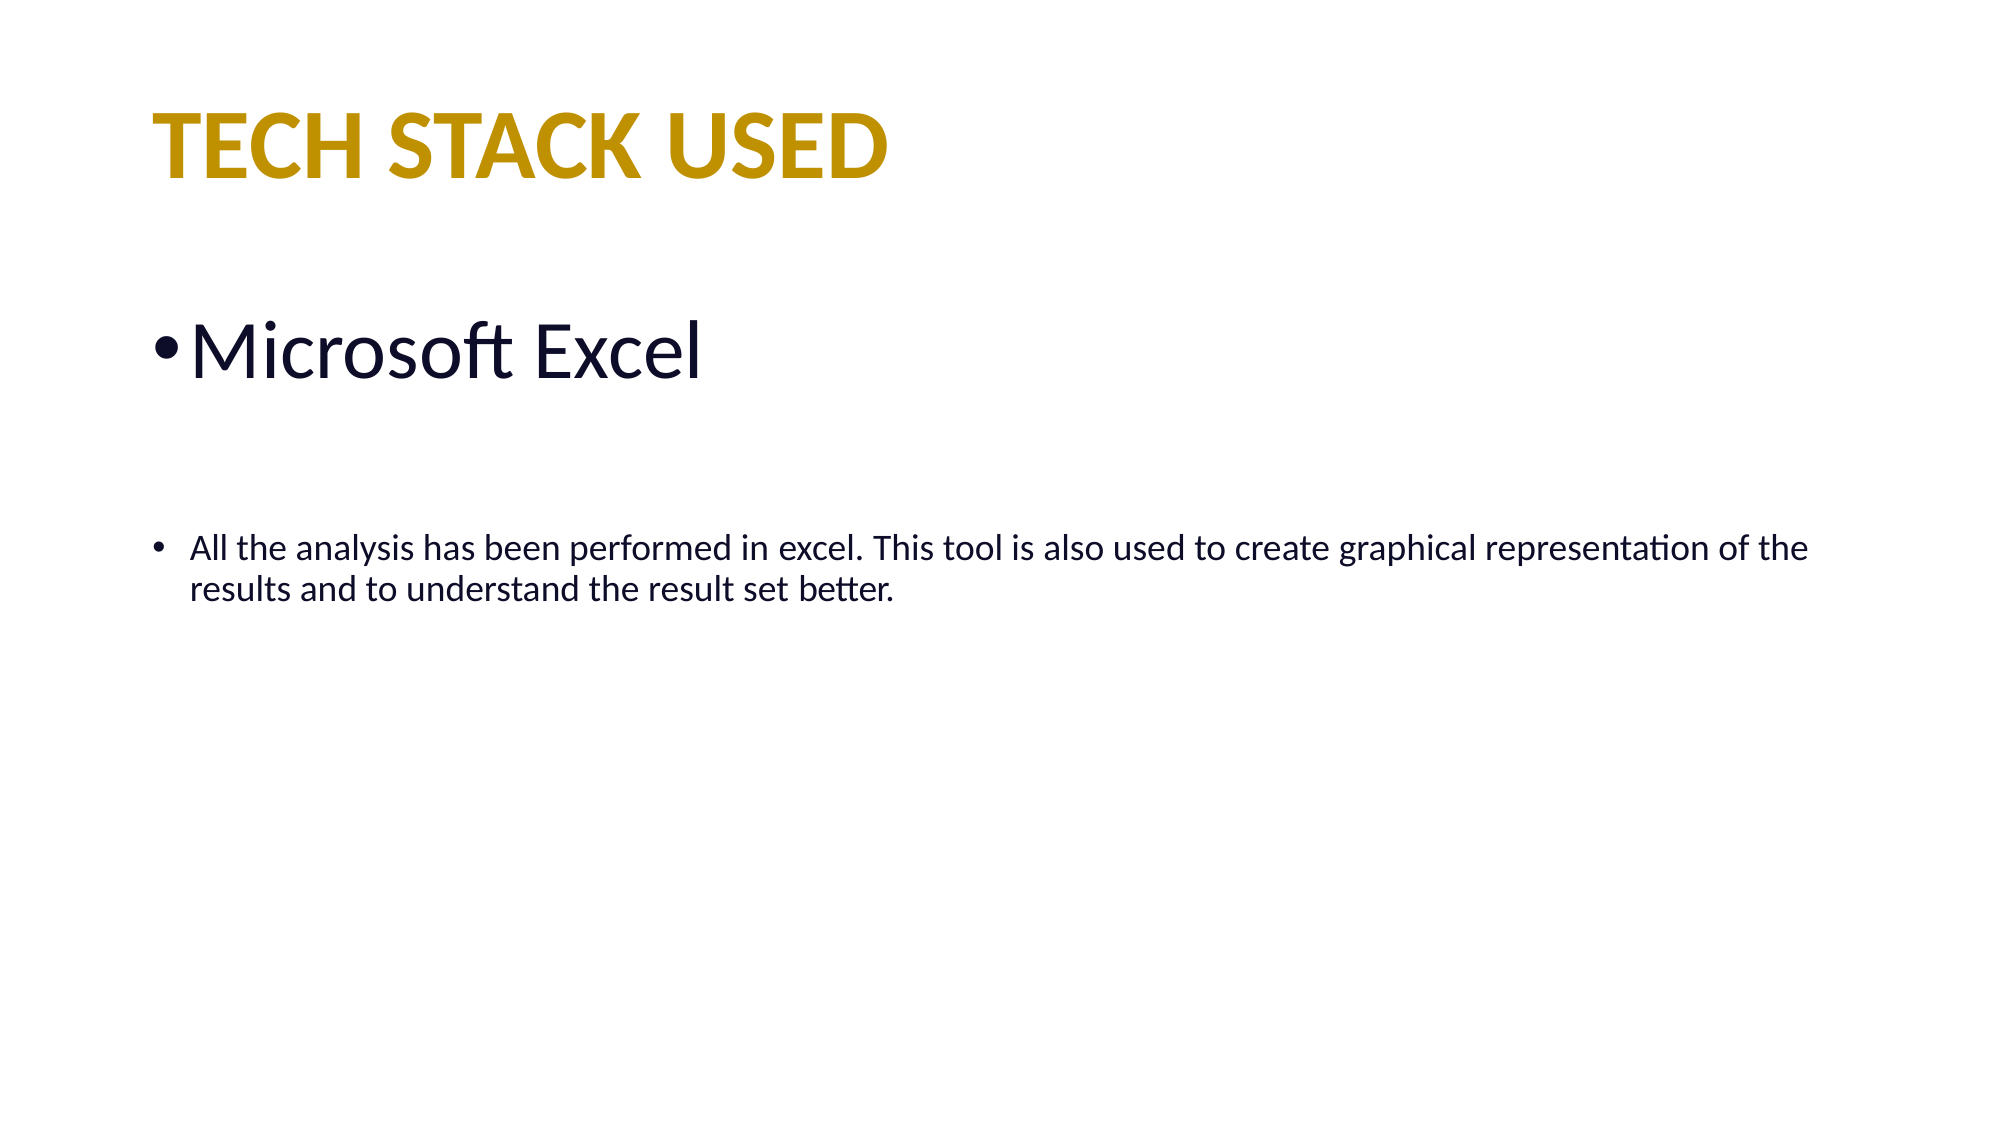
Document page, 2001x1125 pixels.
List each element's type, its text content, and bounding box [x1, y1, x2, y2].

title TECH STACK USED [137, 59, 1863, 278]
list Microsoft Excel All the analysis has been performed in excel. This tool is also used to create graphical representation of the results and to understand the result set better. [137, 299, 1863, 1014]
